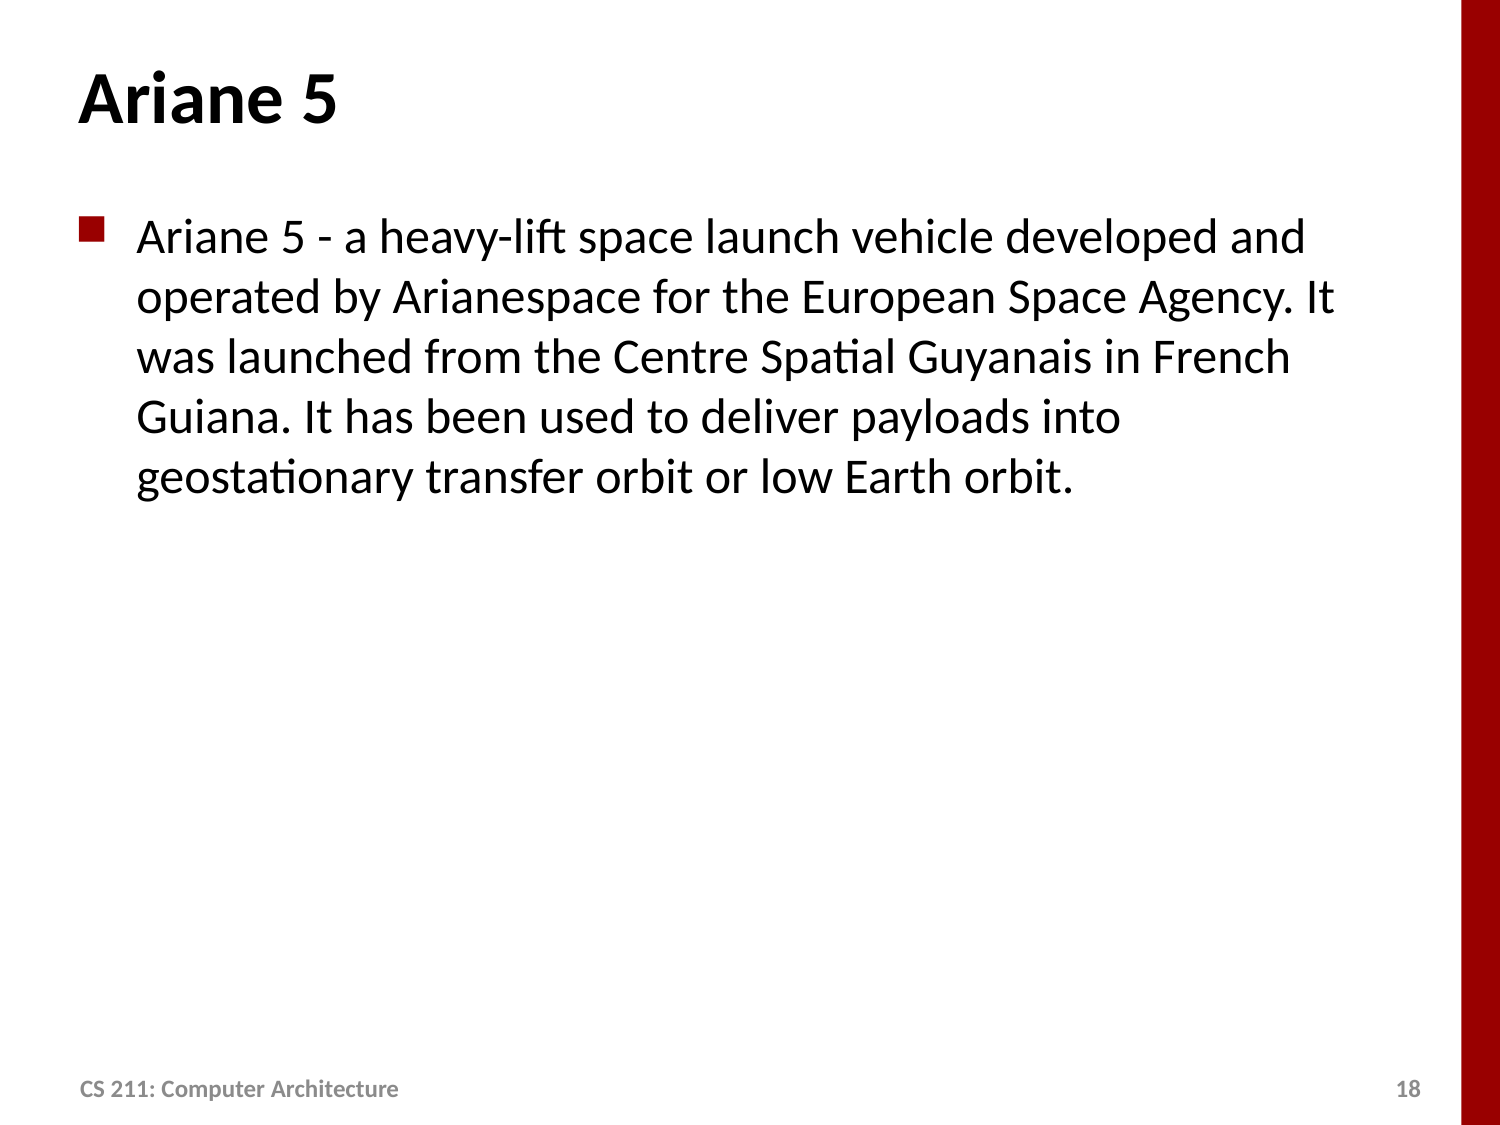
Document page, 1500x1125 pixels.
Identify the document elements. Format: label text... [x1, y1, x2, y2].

list Ariane 5 - a heavy-lift space launch vehicle developed and operated by Arianespace for the European Space Agency. It was launched from the Centre Spatial Guyanais in French Guiana. It has been used to deliver payloads into geostationary transfer orbit or low Earth orbit. [64, 196, 1361, 1048]
footer CS 211: Computer Architecture [65, 1057, 572, 1118]
title Ariane 5 [63, 30, 1310, 157]
